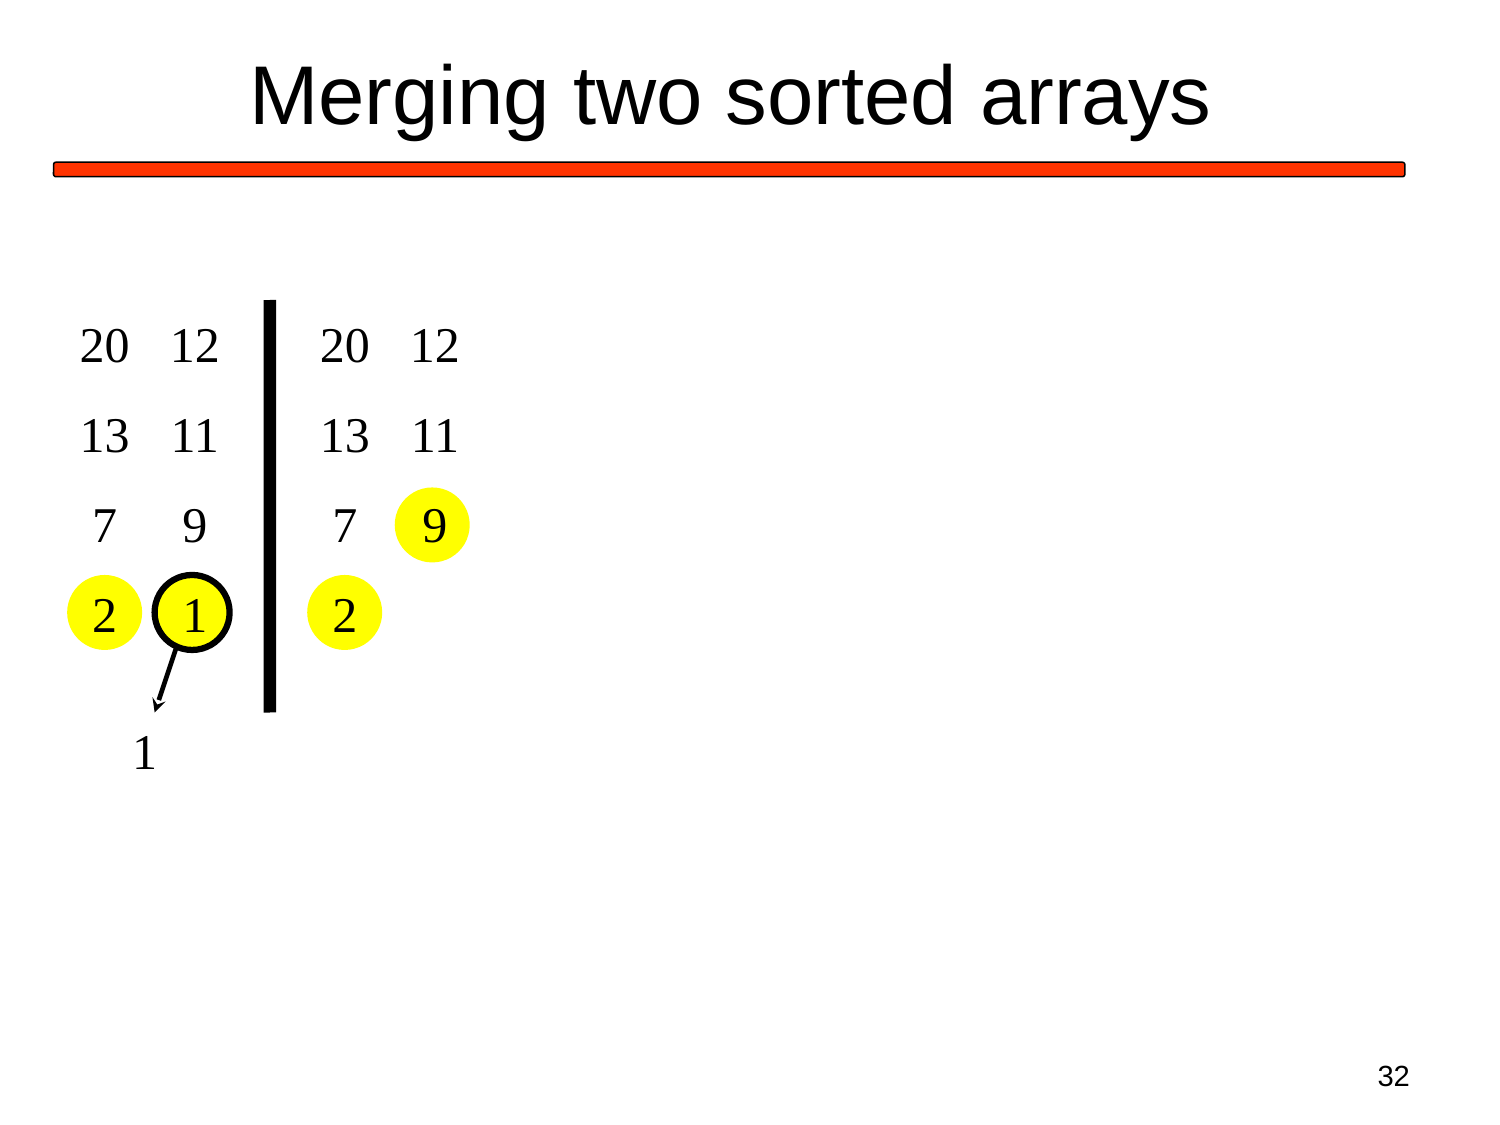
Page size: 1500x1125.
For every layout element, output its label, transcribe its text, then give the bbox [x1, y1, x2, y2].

text_box [152, 698, 165, 712]
text_box 20 13 7 2 [304, 274, 385, 650]
text_box 12 11 9 1 [154, 274, 235, 650]
text_box 20 13 7 2 [64, 274, 145, 650]
slide_number 32 [1074, 1049, 1425, 1103]
text_box 12 11 9 [394, 274, 475, 560]
title Merging two sorted arrays [55, 16, 1406, 166]
text_box 1 [117, 712, 173, 788]
